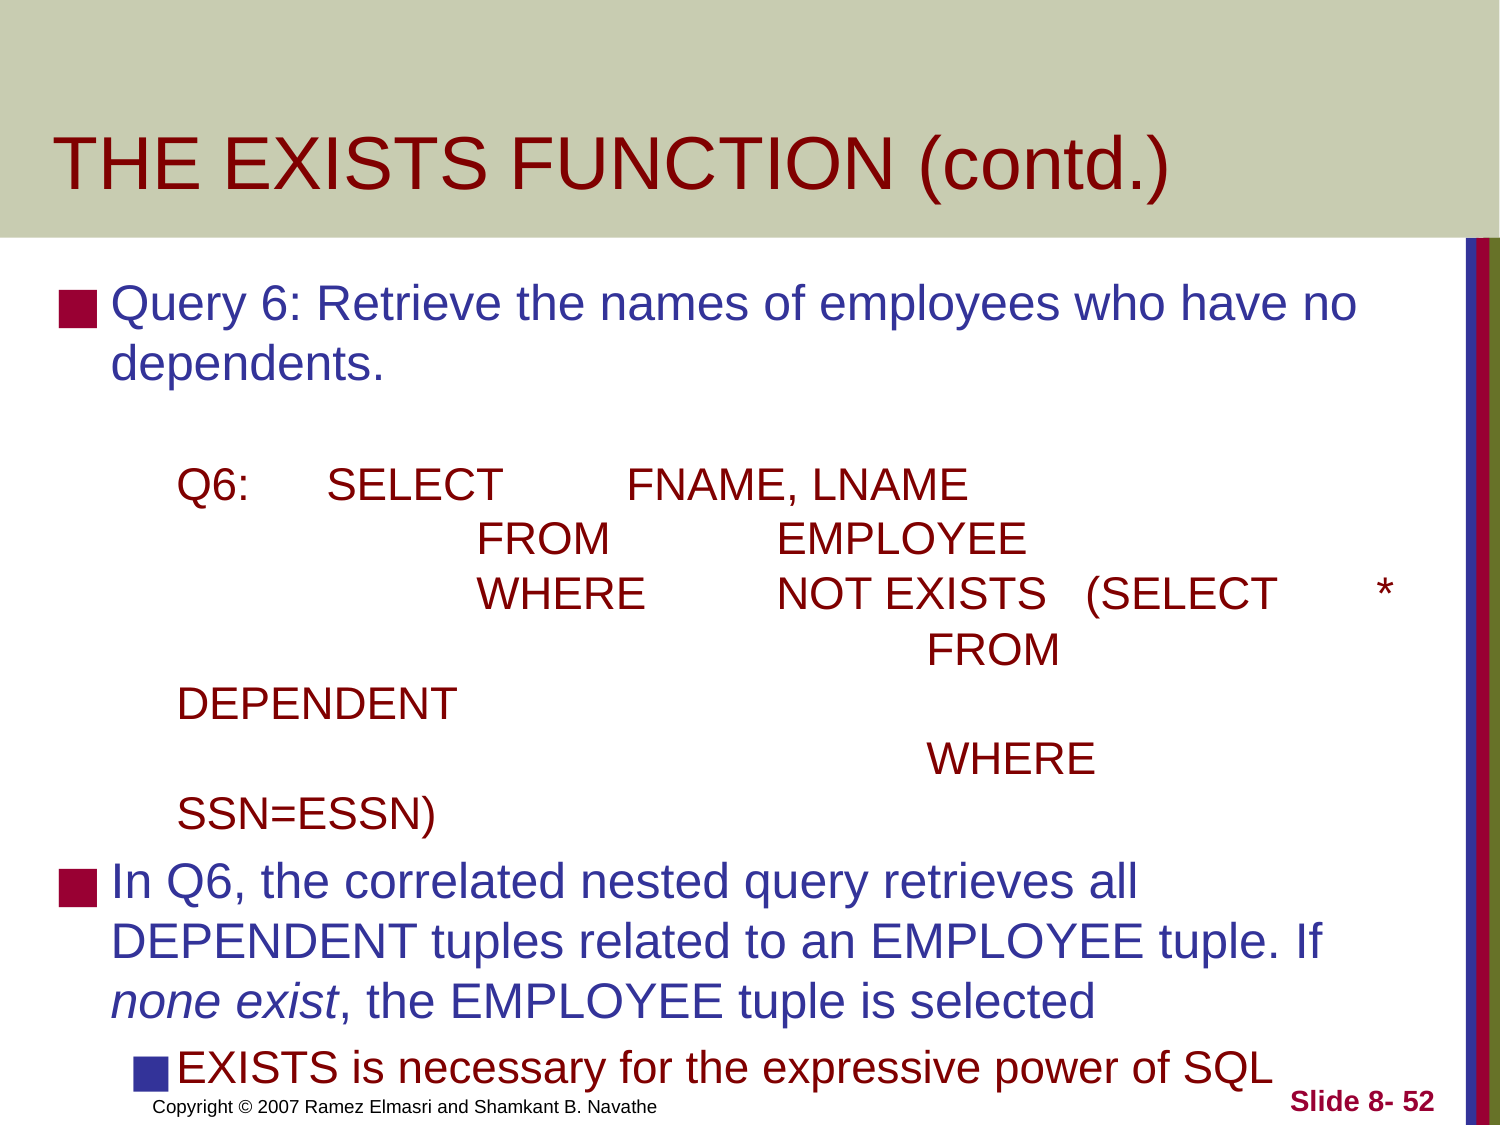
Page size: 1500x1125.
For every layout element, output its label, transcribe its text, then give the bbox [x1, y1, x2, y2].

title THE EXISTS FUNCTION (contd.) [37, 49, 1317, 213]
text_box Slide 8- ‹#› [1137, 1049, 1450, 1125]
list Query 6: Retrieve the names of employees who have no dependents. Q6: SELECT FNAME, LNAME FROM EMPLOYEE WHERE NOT EXISTS (SELECT * FROM DEPENDENT WHERE SSN=ESSN) In Q6, the correlated nested query retrieves all DEPENDENT tuples related to an EMPLOYEE tuple. If none exist, the EMPLOYEE tuple is selected EXISTS is necessary for the expressive power of SQL [39, 262, 1400, 1013]
